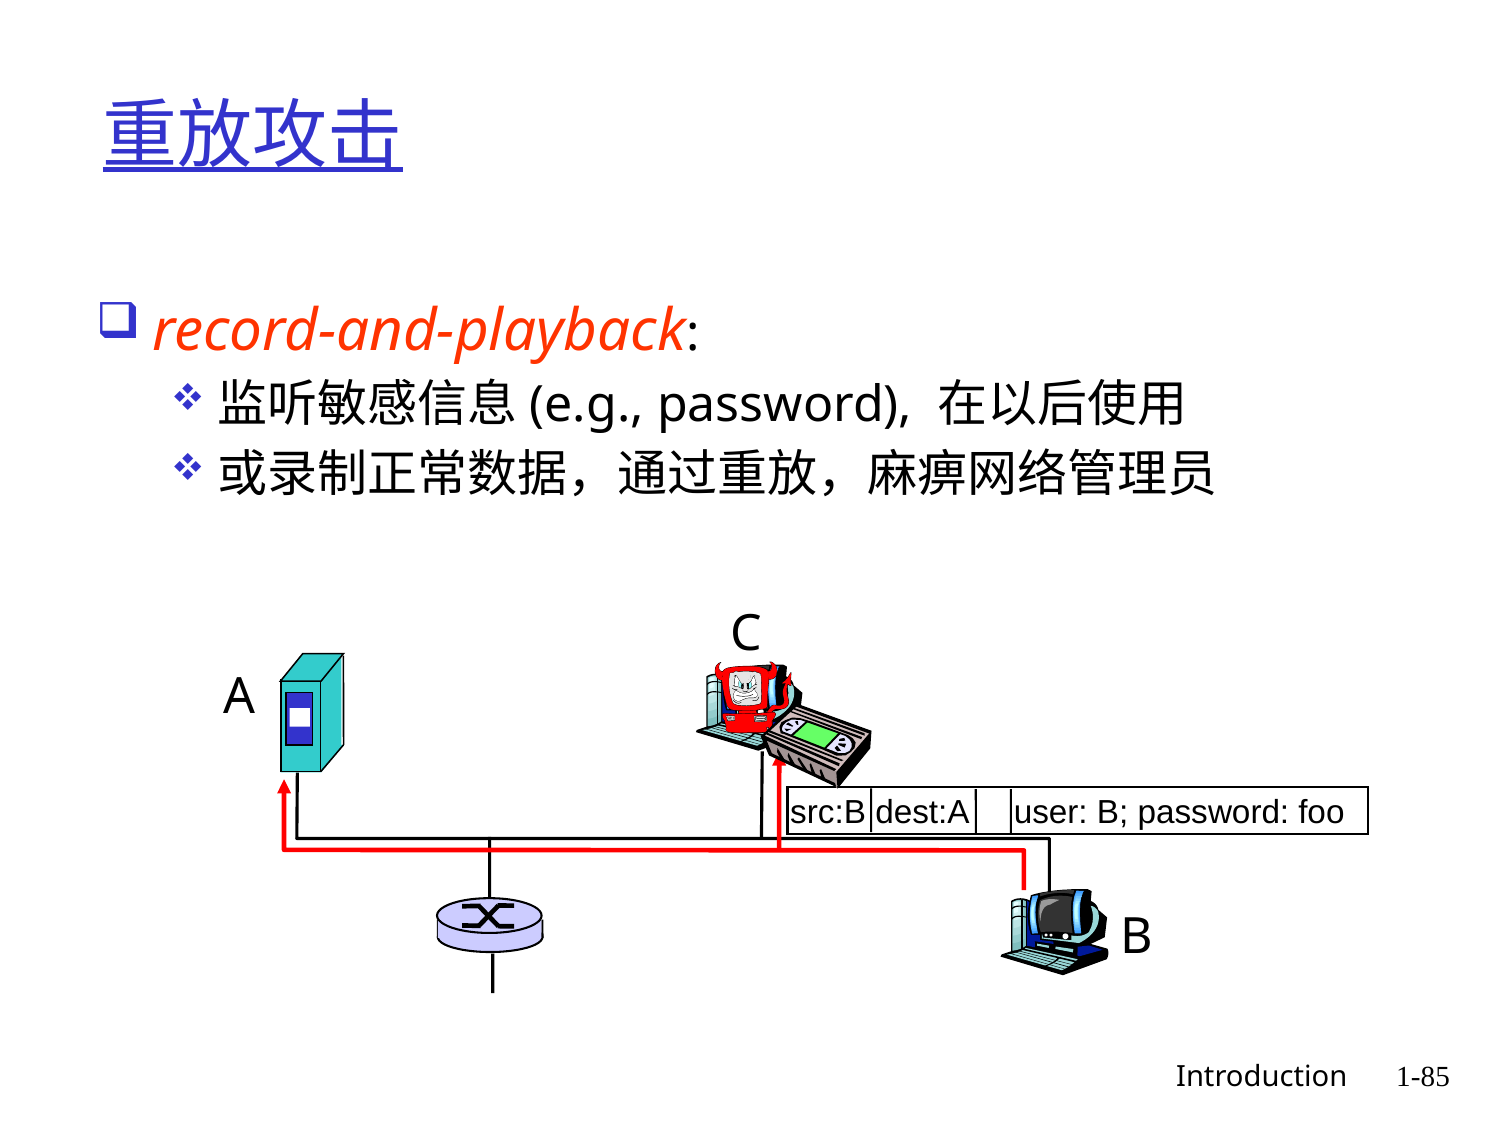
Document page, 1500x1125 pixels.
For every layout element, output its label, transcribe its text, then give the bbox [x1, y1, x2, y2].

text_box [780, 838, 1050, 886]
text_box [302, 780, 779, 850]
slide_number 1-85 [1362, 1049, 1466, 1125]
text_box [277, 781, 1025, 887]
text_box A [208, 655, 271, 731]
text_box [1000, 888, 1111, 976]
text_box C [715, 593, 777, 660]
title 重放攻击 [87, 37, 1363, 225]
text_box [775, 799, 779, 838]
list record-and-playback: 监听敏感信息(e.g., password), 在以后使用 或录制正常数据，通过重放，麻痹网络管理员 [80, 284, 1406, 528]
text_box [787, 786, 1369, 835]
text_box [280, 653, 344, 773]
text_box B [1116, 896, 1168, 971]
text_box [797, 663, 806, 701]
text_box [695, 663, 755, 751]
picture [714, 660, 873, 790]
text_box src:B dest:A user: B; password: foo [877, 782, 1409, 838]
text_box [436, 897, 543, 953]
footer Introduction [887, 1049, 1362, 1125]
